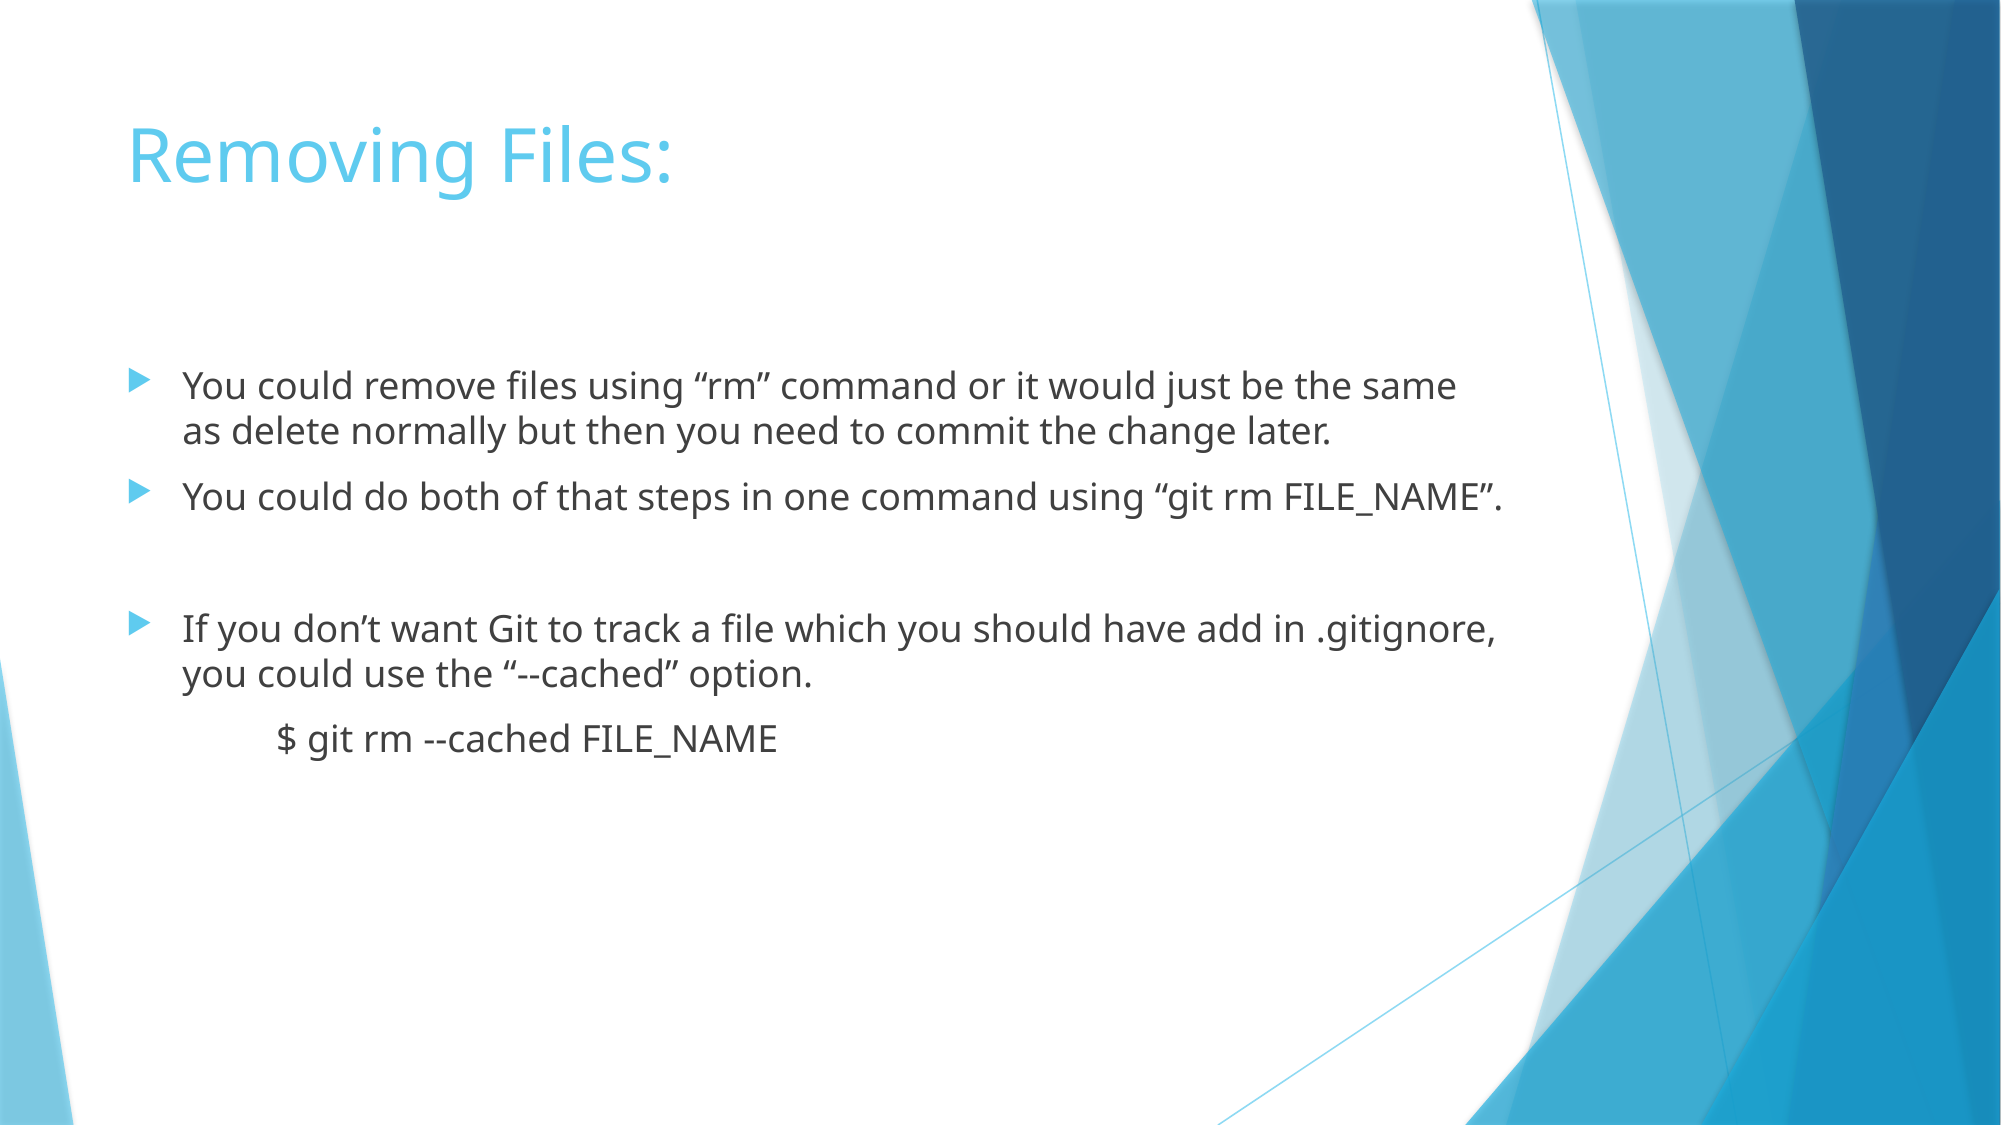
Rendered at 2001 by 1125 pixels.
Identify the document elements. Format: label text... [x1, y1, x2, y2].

title Removing Files: [111, 99, 1522, 317]
list You could remove files using “rm” command or it would just be the same as delete normally but then you need to commit the change later. You could do both of that steps in one command using “git rm FILE_NAME”. If you don’t want Git to track a file which you should have add in .gitignore, you could use the “--cached” option. $ git rm --cached FILE_NAME [111, 354, 1522, 992]
